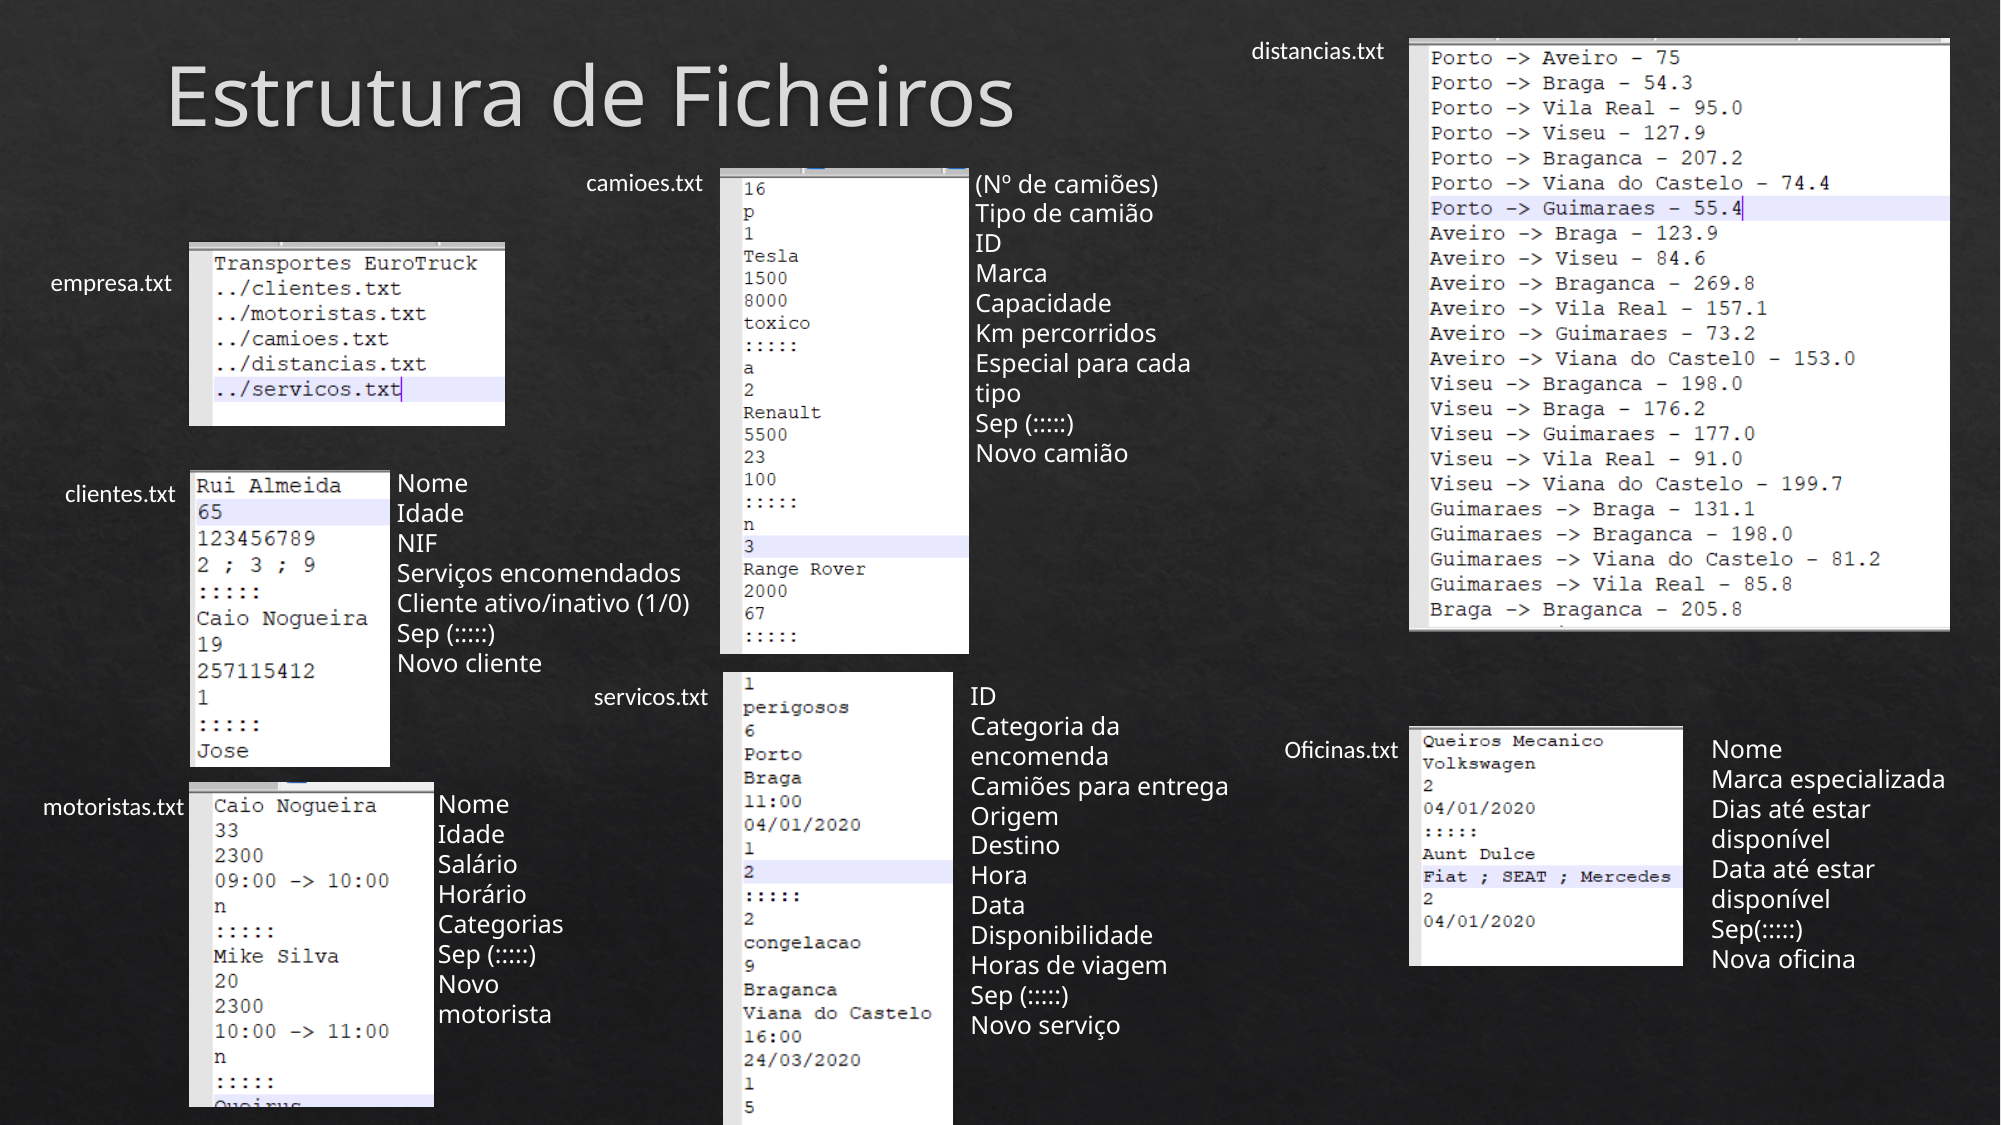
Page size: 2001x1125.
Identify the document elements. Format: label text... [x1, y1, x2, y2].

picture [189, 782, 434, 1107]
text_box ID Categoria da encomenda Camiões para entrega Origem Destino Hora Data Disponibilidade Horas de viagem Sep (:::::) Novo serviço [958, 672, 1267, 1047]
text_box Nome Idade NIF Serviços encomendados Cliente ativo/inativo (1/0) Sep (:::::) Novo cliente [382, 460, 717, 685]
picture [722, 672, 953, 1125]
picture [1409, 726, 1683, 966]
title Estrutura de Ficheiros [149, 13, 1849, 173]
text_box empresa.txt [35, 259, 181, 304]
text_box Oficinas.txt [1269, 726, 1405, 771]
picture [190, 470, 391, 767]
text_box camioes.txt [571, 159, 752, 204]
picture [1409, 38, 1950, 632]
text_box distancias.txt [1236, 27, 1408, 72]
text_box Nome Marca especializada Dias até estar disponível Data até estar disponível Sep(:::::) Nova oficina [1696, 726, 2000, 981]
text_box servicos.txt [579, 685, 714, 718]
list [189, 242, 506, 426]
text_box motoristas.txt [28, 782, 184, 828]
picture [719, 168, 969, 654]
text_box (Nº de camiões) Tipo de camião ID Marca Capacidade Km percorridos Especial para cada tipo Sep (:::::) Novo camião [960, 160, 1253, 475]
text_box clientes.txt [50, 470, 185, 516]
text_box Nome Idade Salário Horário Categorias Sep (:::::) Novo motorista [436, 781, 631, 1036]
